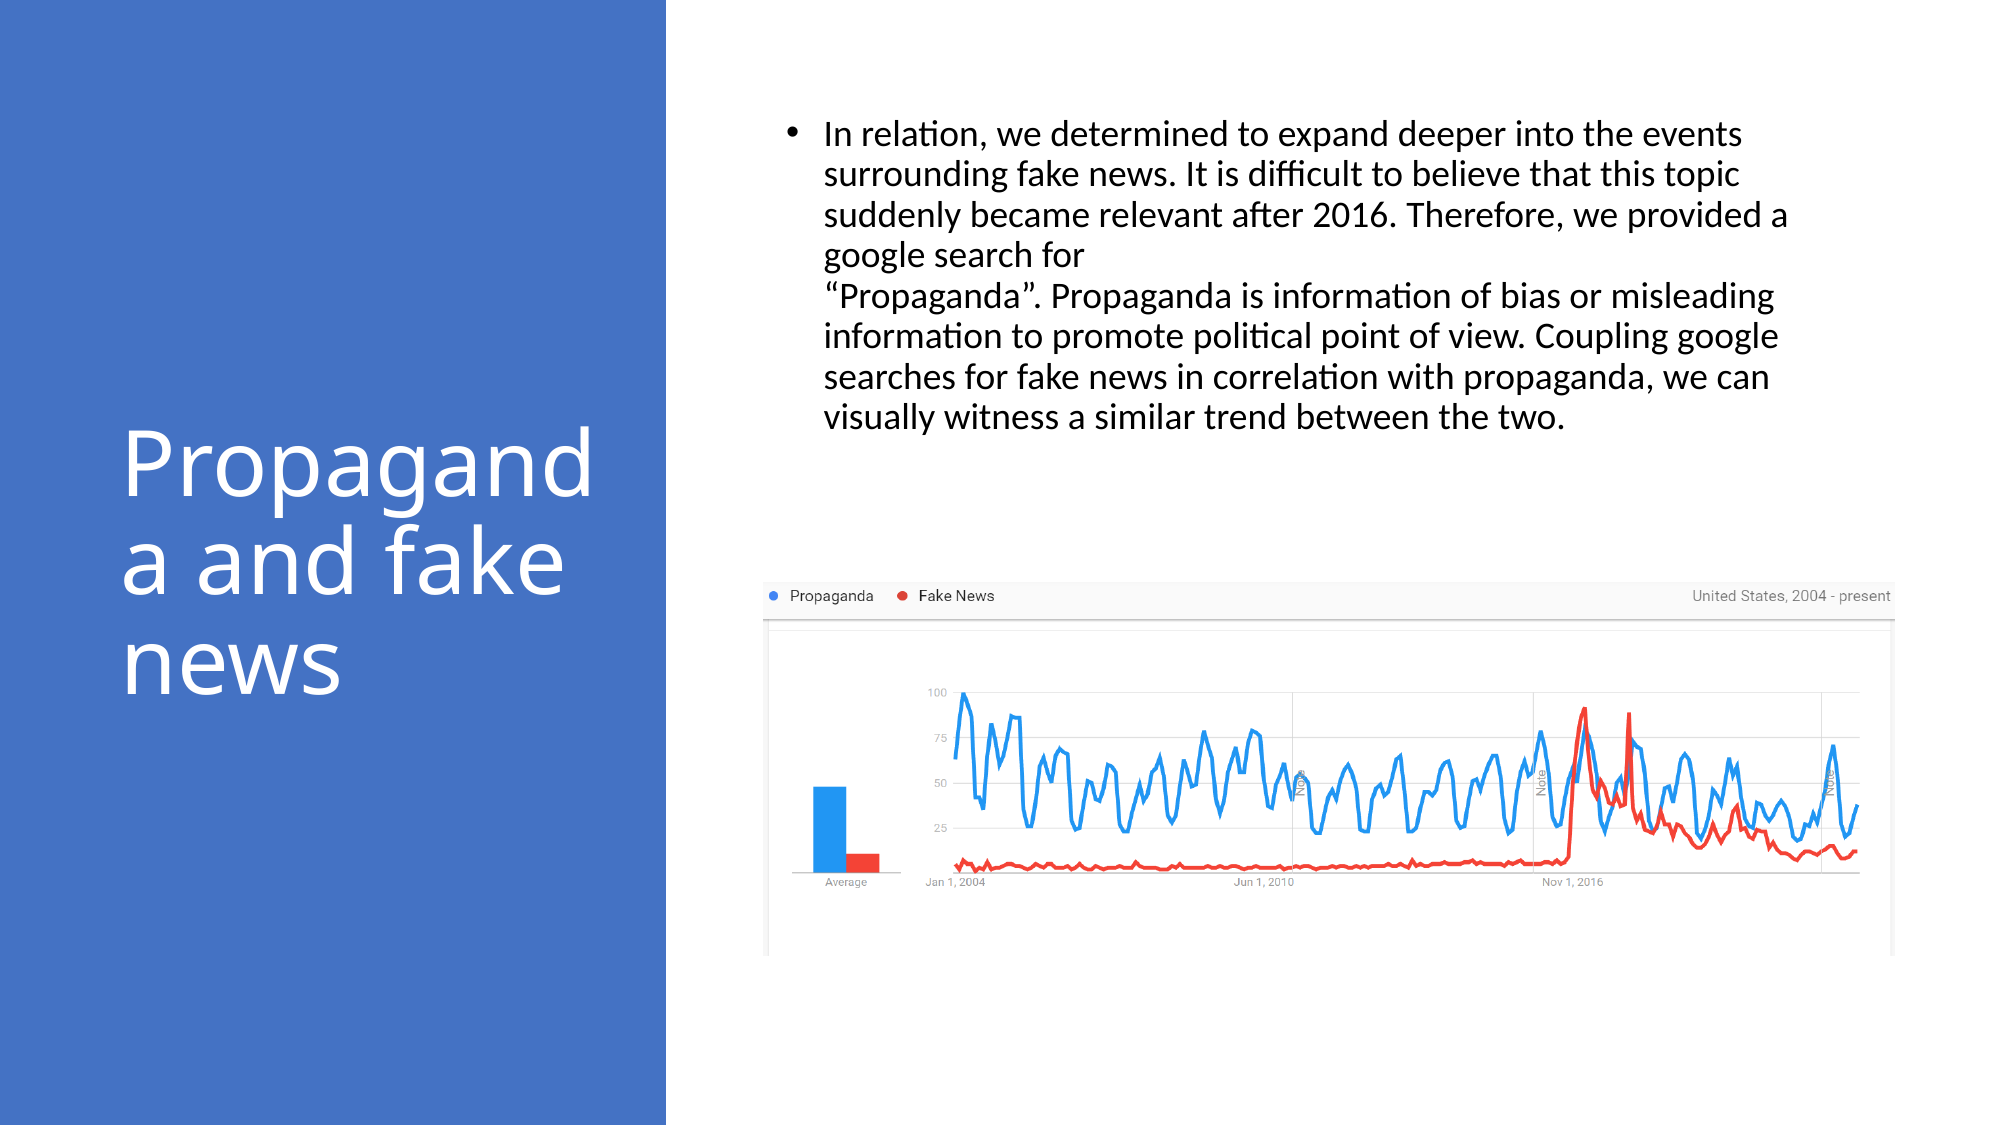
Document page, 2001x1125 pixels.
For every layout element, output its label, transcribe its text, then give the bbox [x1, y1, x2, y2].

title Propaganda and fake news [105, 104, 614, 1026]
text_box [0, 0, 667, 1125]
list In relation, we determined to expand deeper into the events surrounding fake news. It is difficult to believe that this topic suddenly became relevant after 2016. Therefore, we provided a google search for “Propaganda”. Propaganda is information of bias or misleading information to promote political point of view. Coupling google searches for fake news in correlation with propaganda, we can visually witness a similar trend between the two. [770, 104, 1895, 513]
picture [763, 582, 1895, 957]
